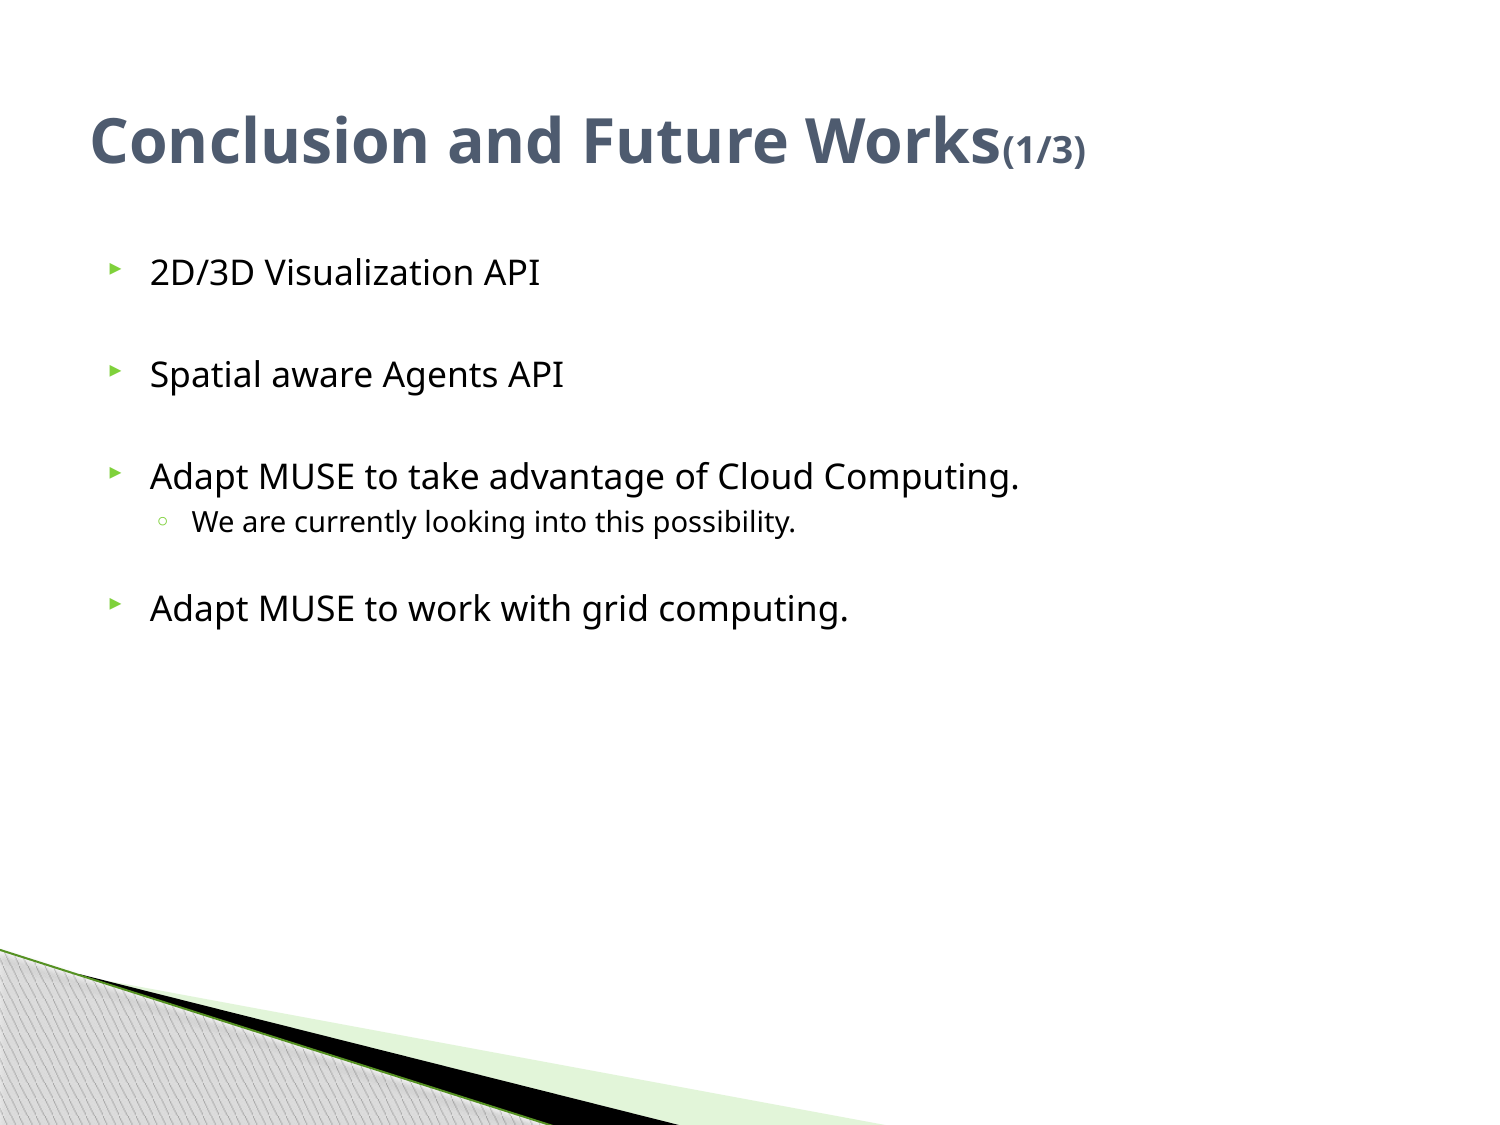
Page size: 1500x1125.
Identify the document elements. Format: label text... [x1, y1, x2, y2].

title Conclusion and Future Works(1/3) [75, 45, 1425, 233]
list 2D/3D Visualization API Spatial aware Agents API Adapt MUSE to take advantage of Cloud Computing. We are currently looking into this possibility. Adapt MUSE to work with grid computing. [75, 243, 1425, 986]
